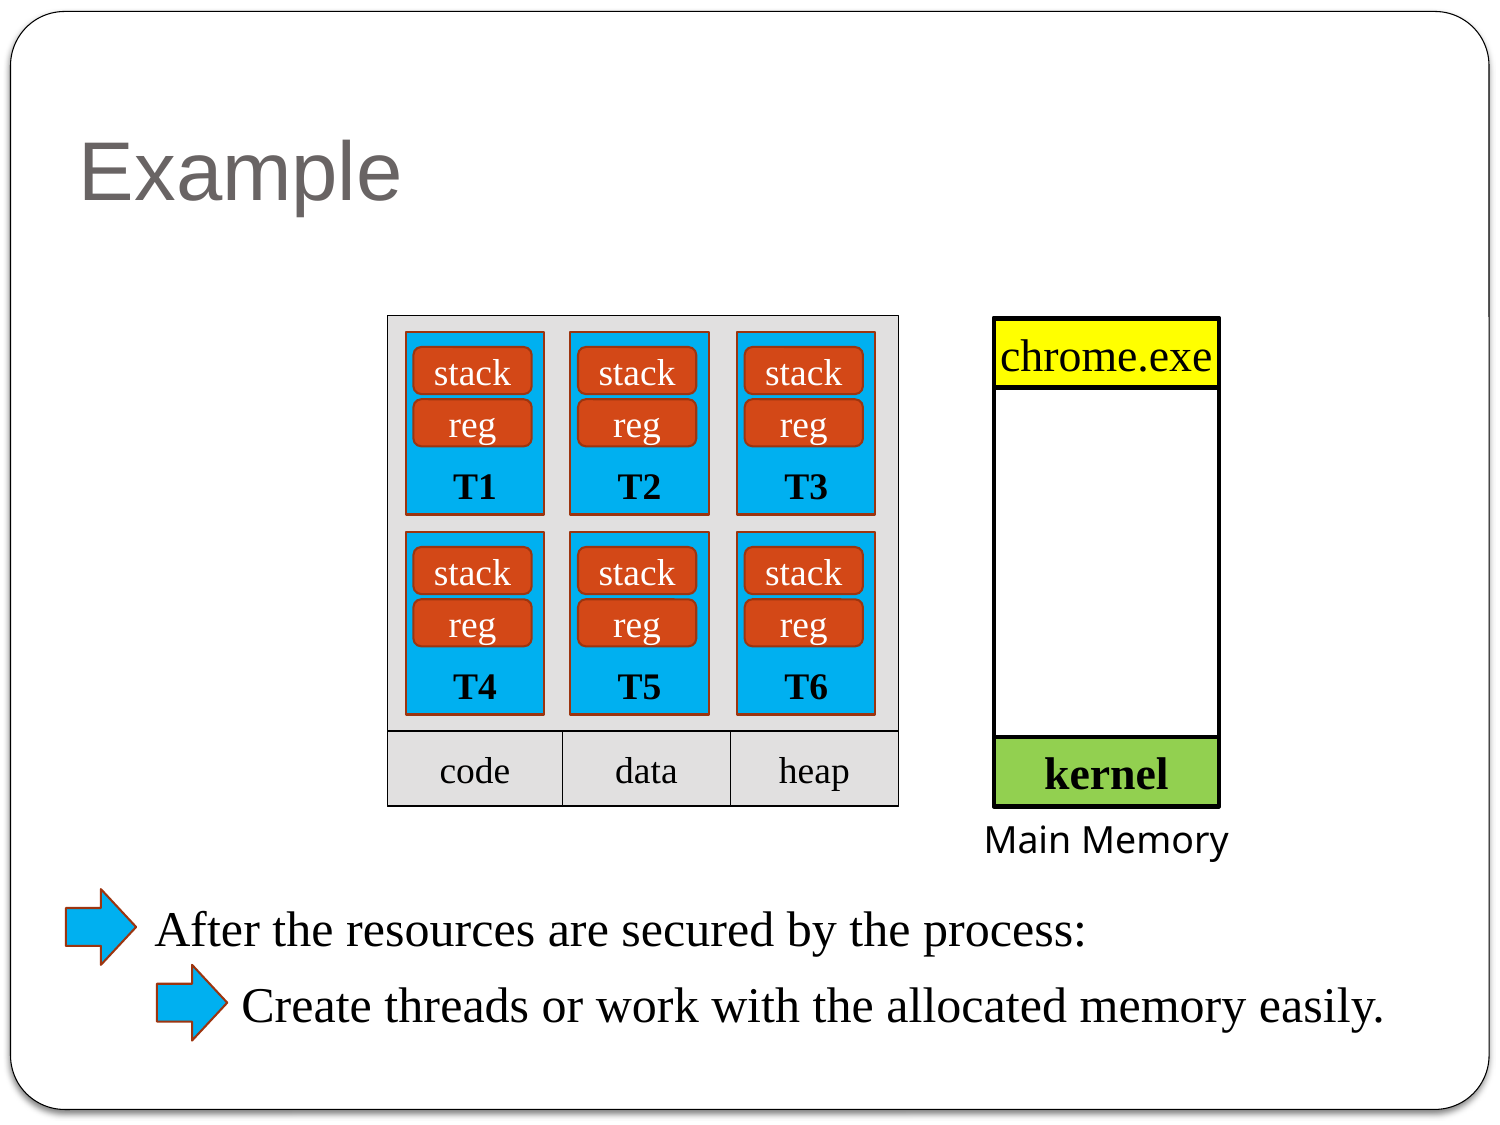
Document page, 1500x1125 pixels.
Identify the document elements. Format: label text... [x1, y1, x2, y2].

text_box [993, 388, 1220, 736]
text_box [65, 888, 1107, 966]
text_box kernel [993, 736, 1220, 807]
text_box heap [729, 730, 899, 807]
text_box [156, 964, 1401, 1041]
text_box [736, 331, 876, 515]
title Example [63, 45, 1425, 233]
text_box code [386, 730, 561, 807]
text_box Main Memory [918, 808, 1294, 868]
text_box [569, 331, 709, 515]
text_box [405, 531, 545, 715]
text_box [386, 314, 899, 730]
text_box data [561, 730, 729, 807]
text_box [405, 331, 545, 515]
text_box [736, 531, 876, 715]
text_box chrome.exe [993, 317, 1220, 388]
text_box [569, 531, 709, 715]
